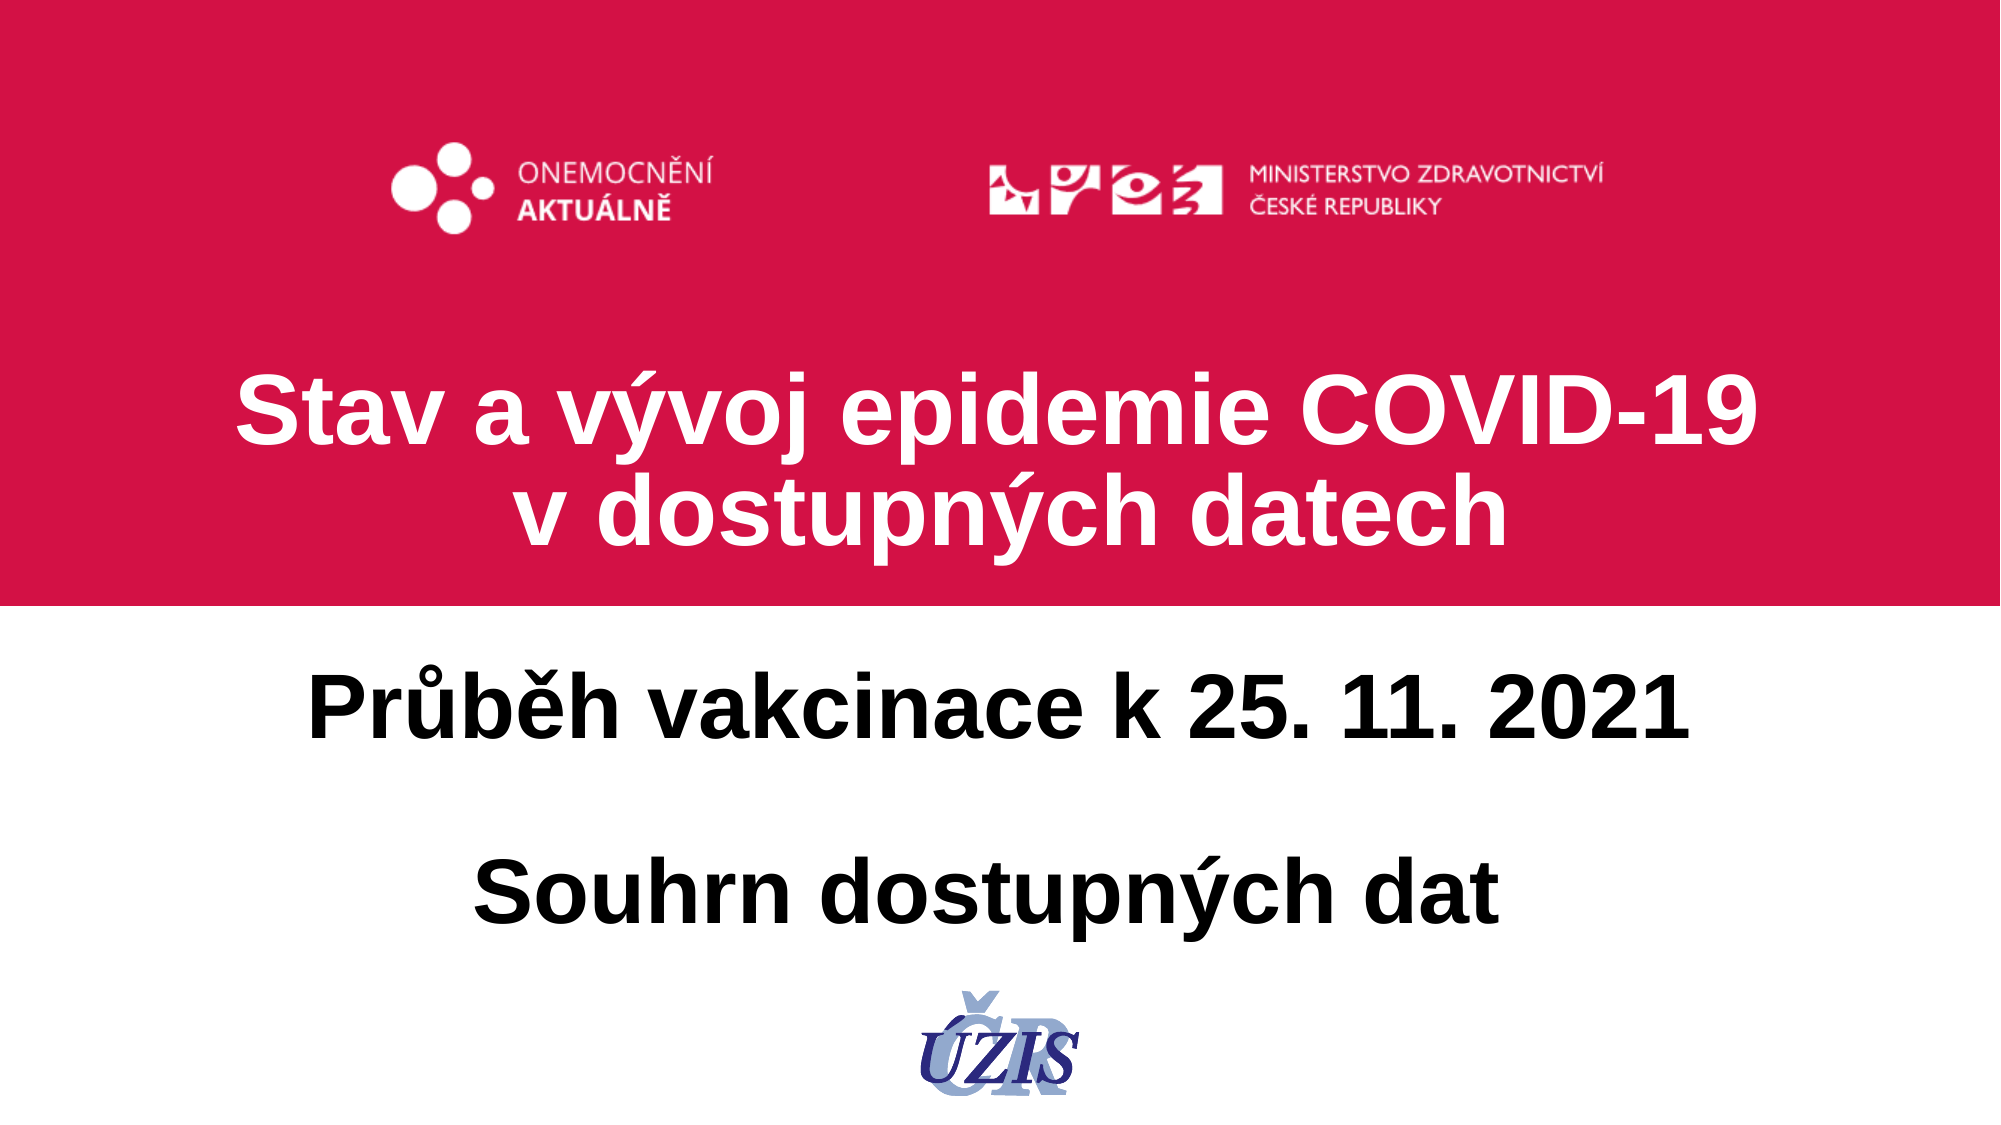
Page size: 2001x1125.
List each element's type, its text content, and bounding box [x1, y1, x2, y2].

text_box Průběh vakcinace k 25. 11. 2021 Souhrn dostupných dat [0, 628, 2000, 950]
text_box Stav a vývoj epidemie COVID-19 v dostupných datech [11, 295, 2000, 573]
